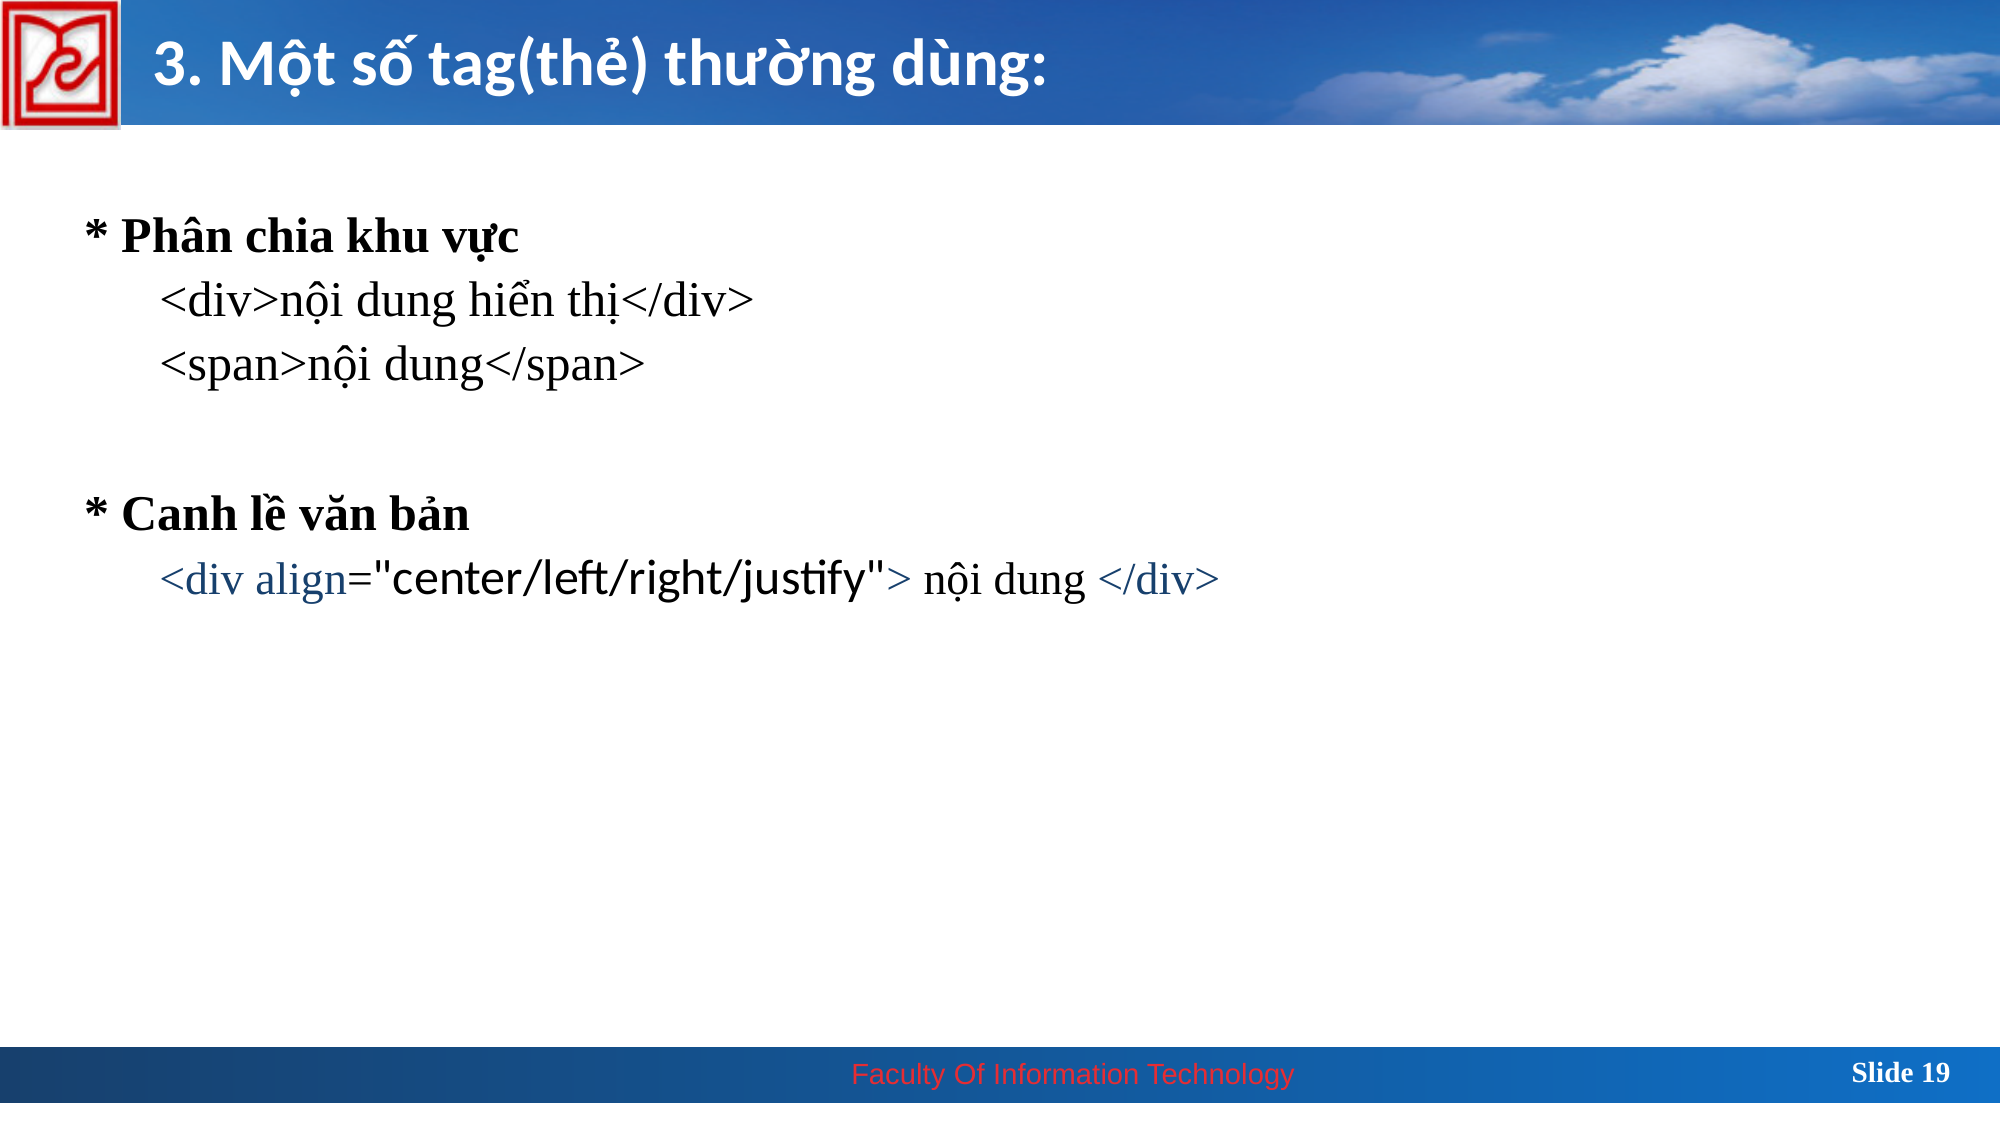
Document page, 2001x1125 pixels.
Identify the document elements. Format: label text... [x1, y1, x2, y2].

list * Phân chia khu vực <div>nội dung hiển thị</div> <span>nội dung</span> * Canh lề văn bản <div align="center/left/right/justify"> nội dung </div> [69, 201, 1863, 1014]
text_box 3. Một số tag(thẻ) thường dùng: [137, 20, 1843, 112]
picture [0, 0, 2000, 130]
